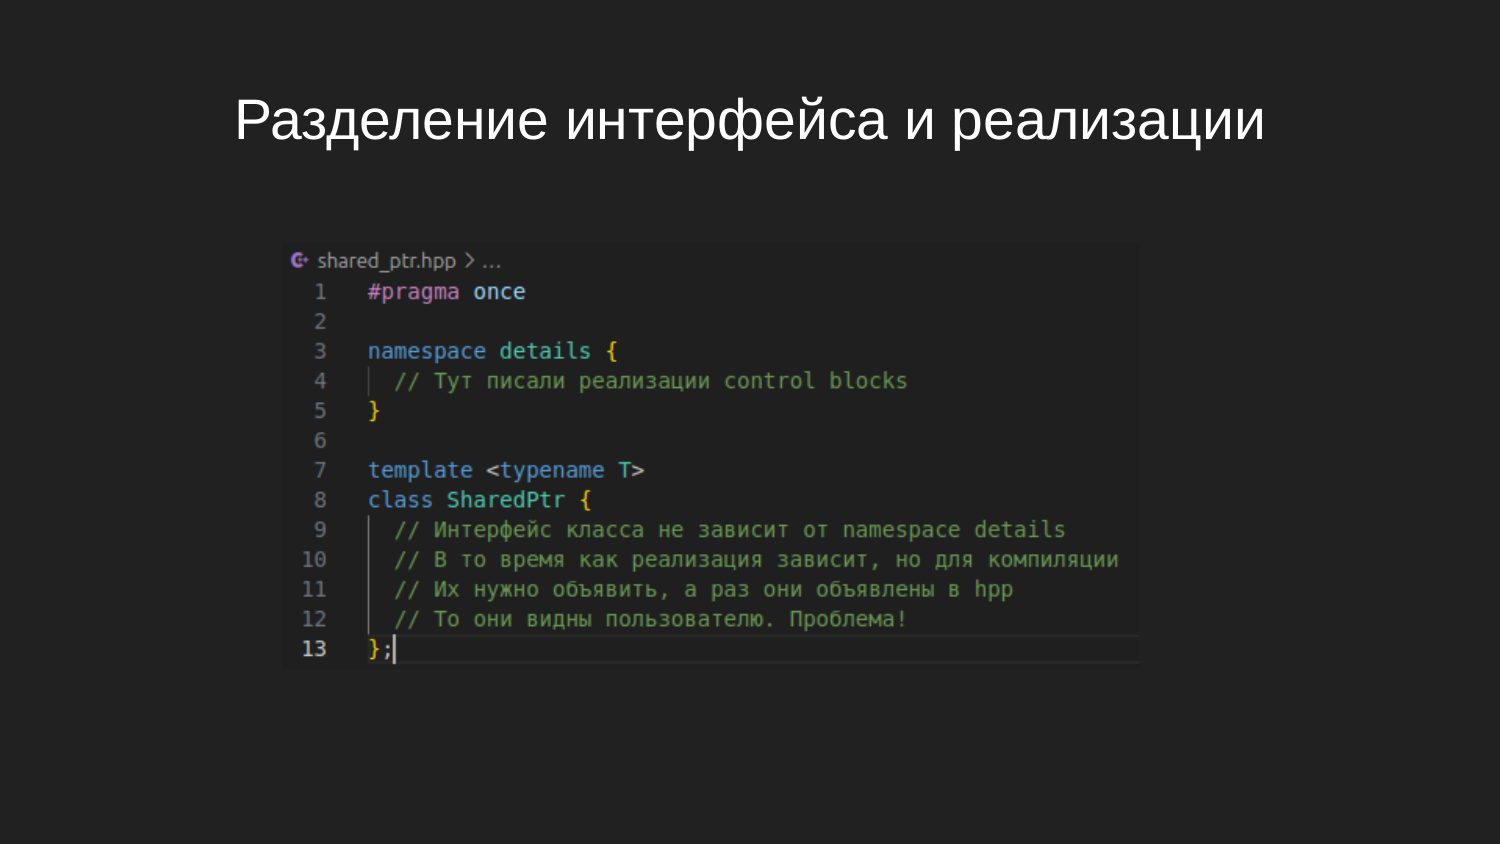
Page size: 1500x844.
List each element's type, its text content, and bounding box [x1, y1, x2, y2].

picture [282, 243, 1140, 669]
title Разделение интерфейса и реализации [51, 72, 1449, 167]
